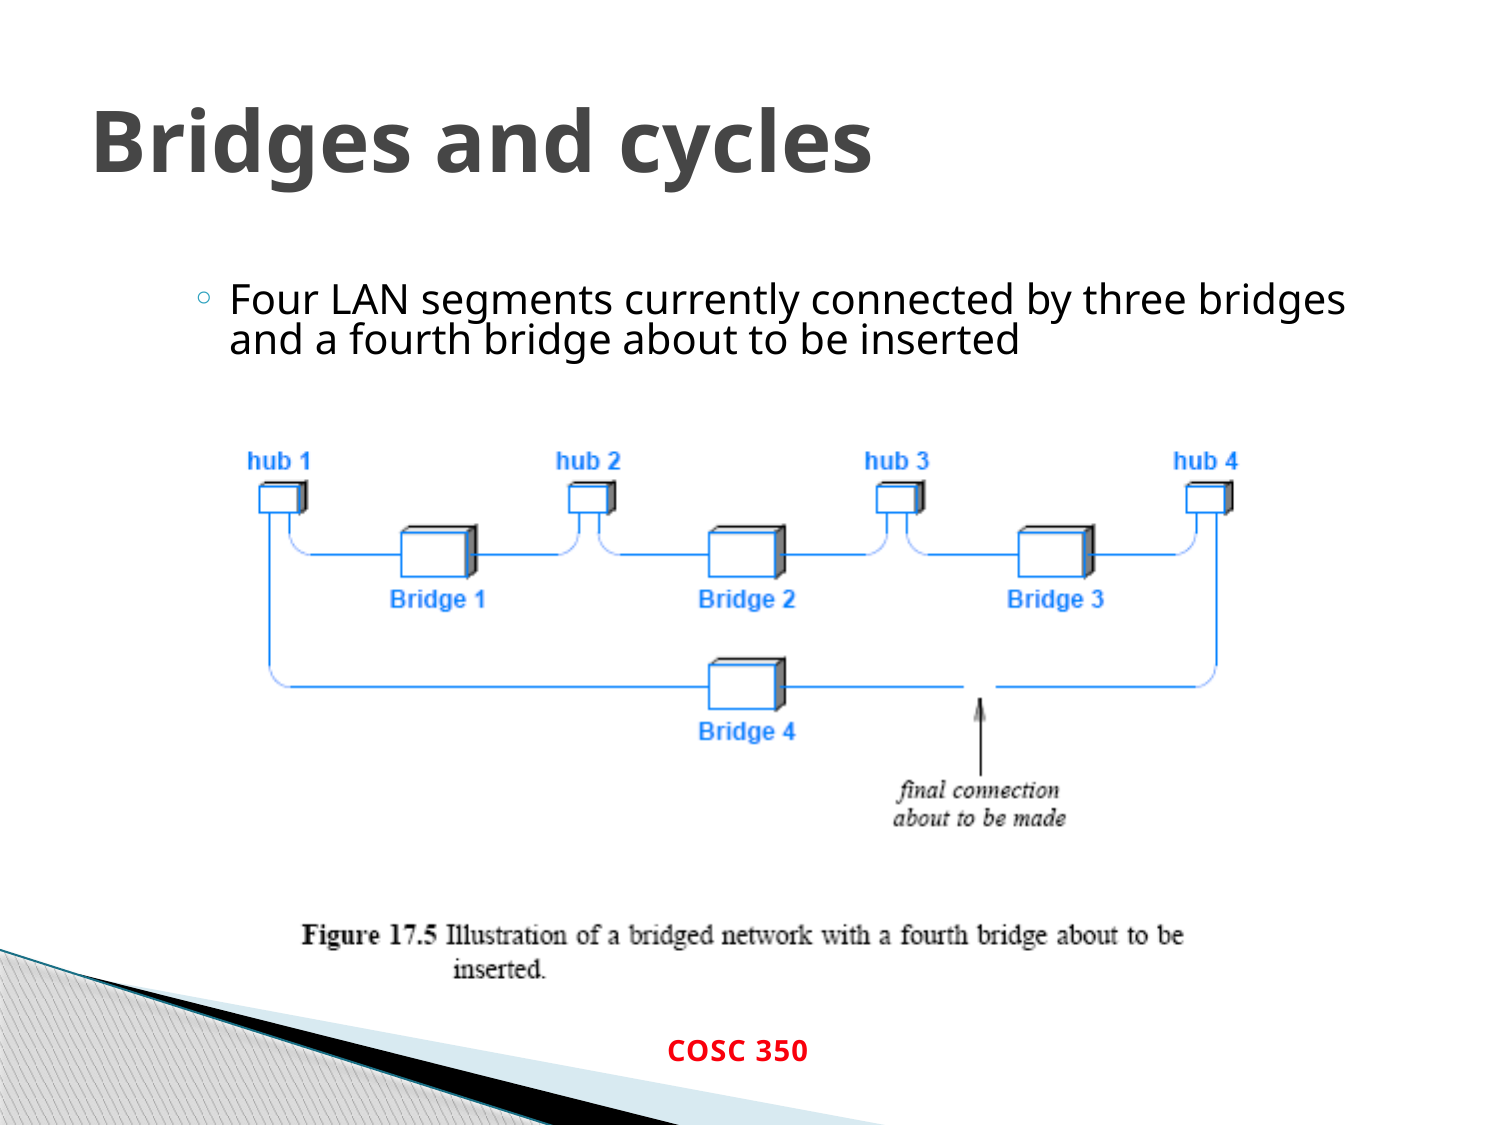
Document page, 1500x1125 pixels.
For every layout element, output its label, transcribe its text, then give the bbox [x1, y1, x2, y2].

picture [224, 424, 1269, 995]
text_box [0, 249, 1500, 434]
title Bridges and cycles [75, 45, 1425, 233]
